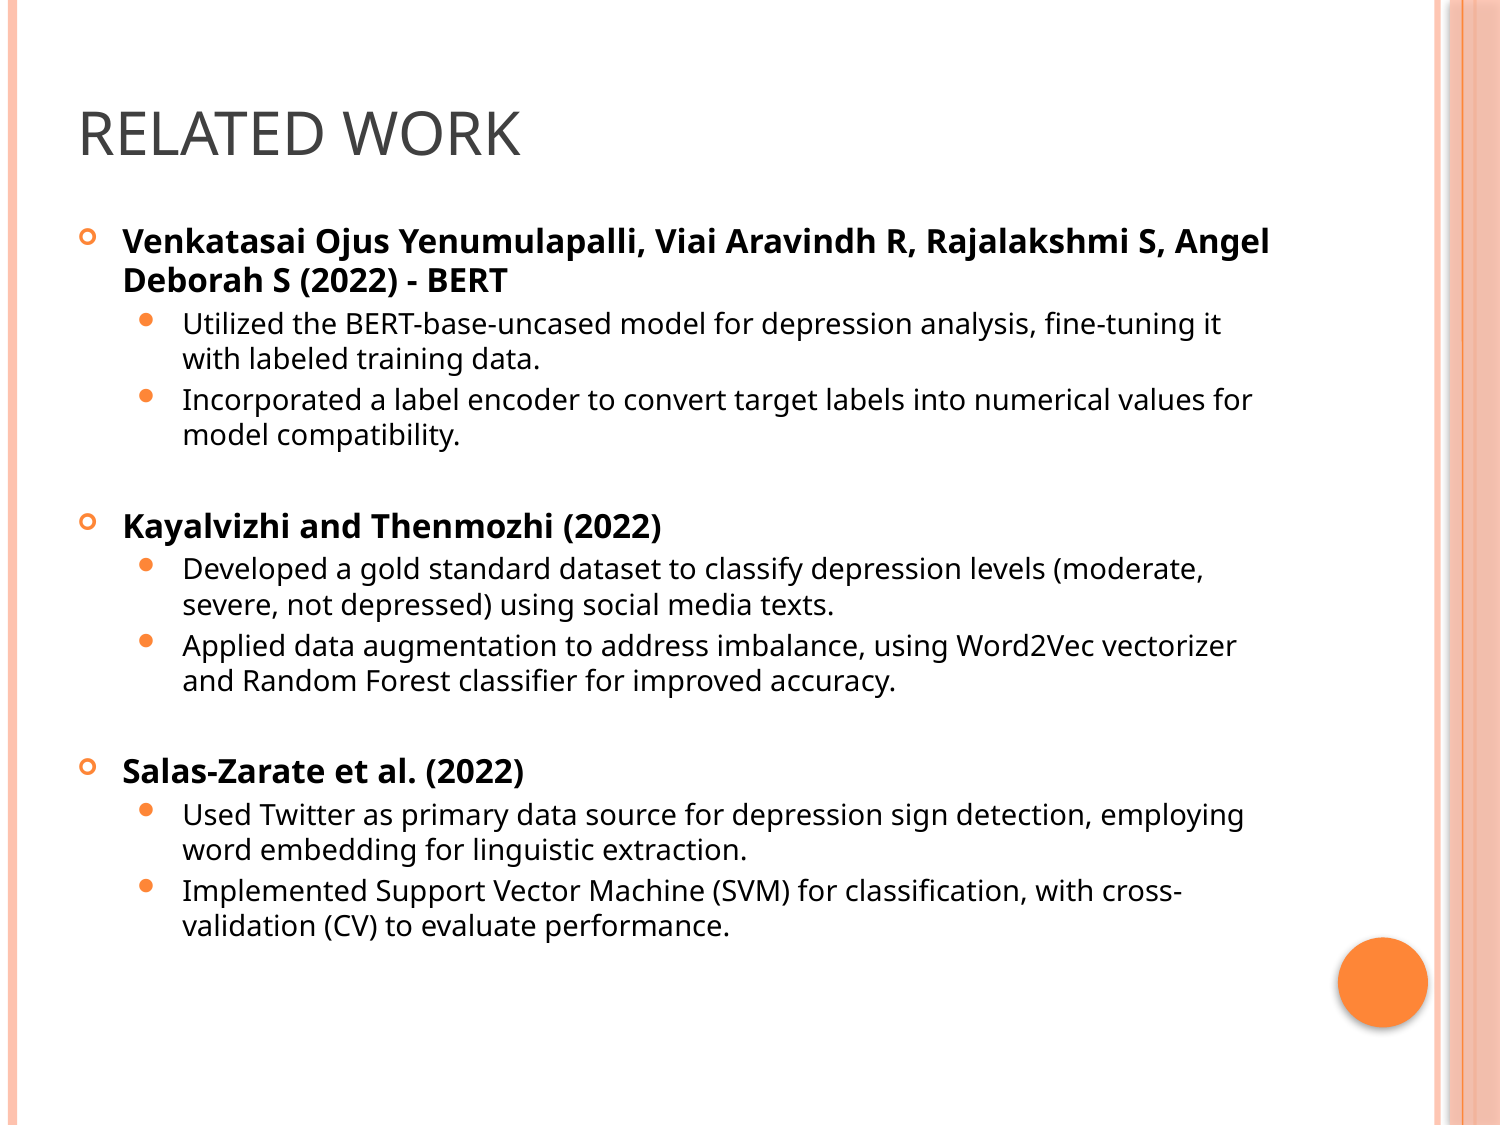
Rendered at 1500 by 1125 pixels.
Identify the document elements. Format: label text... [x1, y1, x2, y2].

title RELATED WORK [62, 87, 1288, 175]
list Venkatasai Ojus Yenumulapalli, Viai Aravindh R, Rajalakshmi S, Angel Deborah S (2022) - BERT Utilized the BERT-base-uncased model for depression analysis, fine-tuning it with labeled training data. Incorporated a label encoder to convert target labels into numerical values for model compatibility. Kayalvizhi and Thenmozhi (2022) Developed a gold standard dataset to classify depression levels (moderate, severe, not depressed) using social media texts. Applied data augmentation to address imbalance, using Word2Vec vectorizer and Random Forest classifier for improved accuracy. Salas-Zarate et al. (2022) Used Twitter as primary data source for depression sign detection, employing word embedding for linguistic extraction. Implemented Support Vector Machine (SVM) for classification, with cross-validation (CV) to evaluate performance. [62, 212, 1288, 1038]
